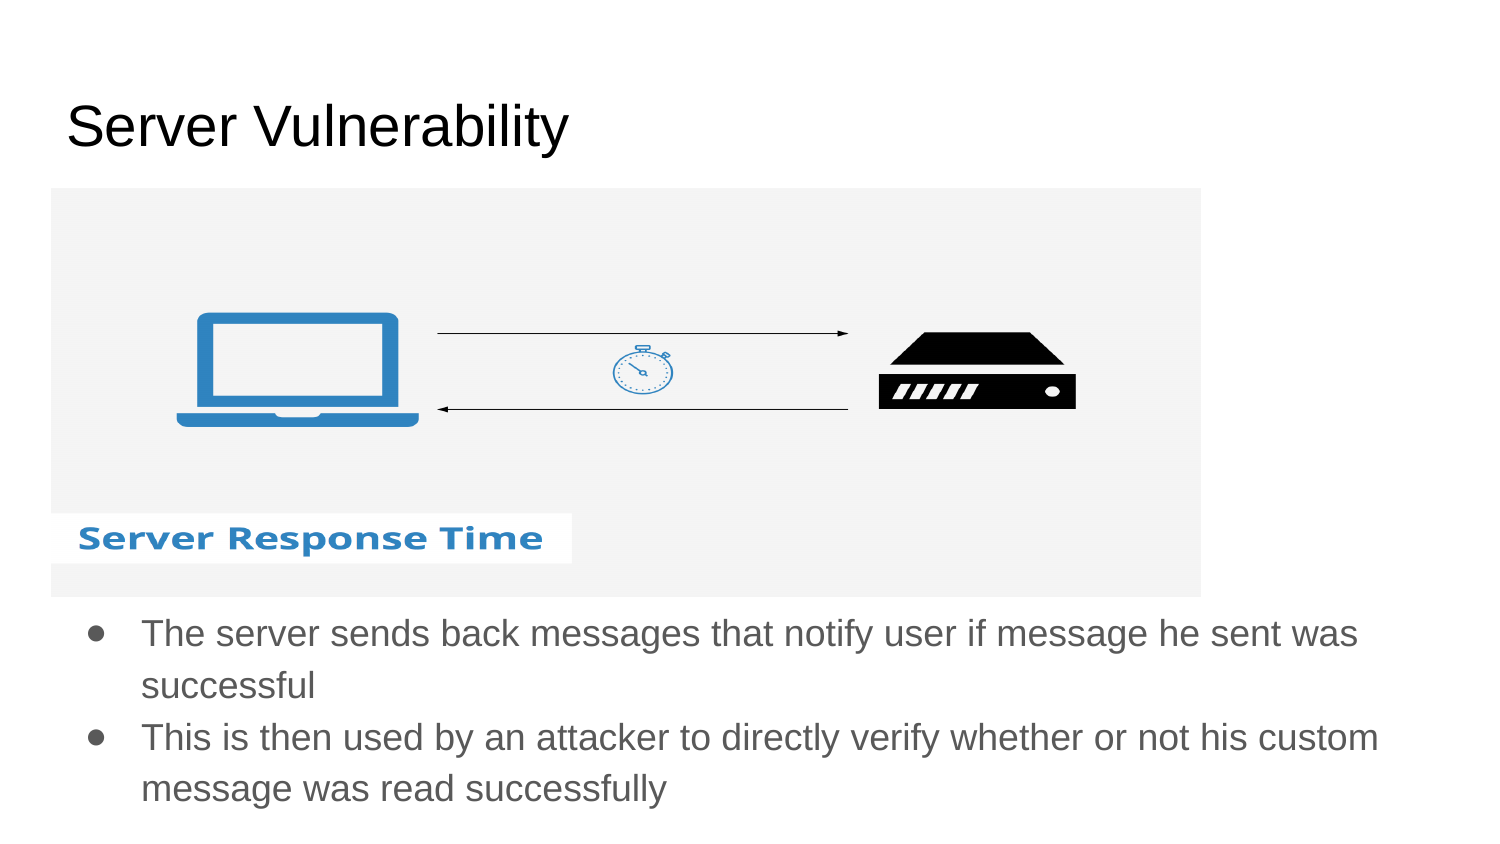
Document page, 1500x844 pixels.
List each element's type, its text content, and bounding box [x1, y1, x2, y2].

picture [50, 188, 1201, 598]
title Server Vulnerability [51, 72, 1449, 167]
list The server sends back messages that notify user if message he sent was successful This is then used by an attacker to directly verify whether or not his custom message was read successfully [51, 587, 1449, 826]
